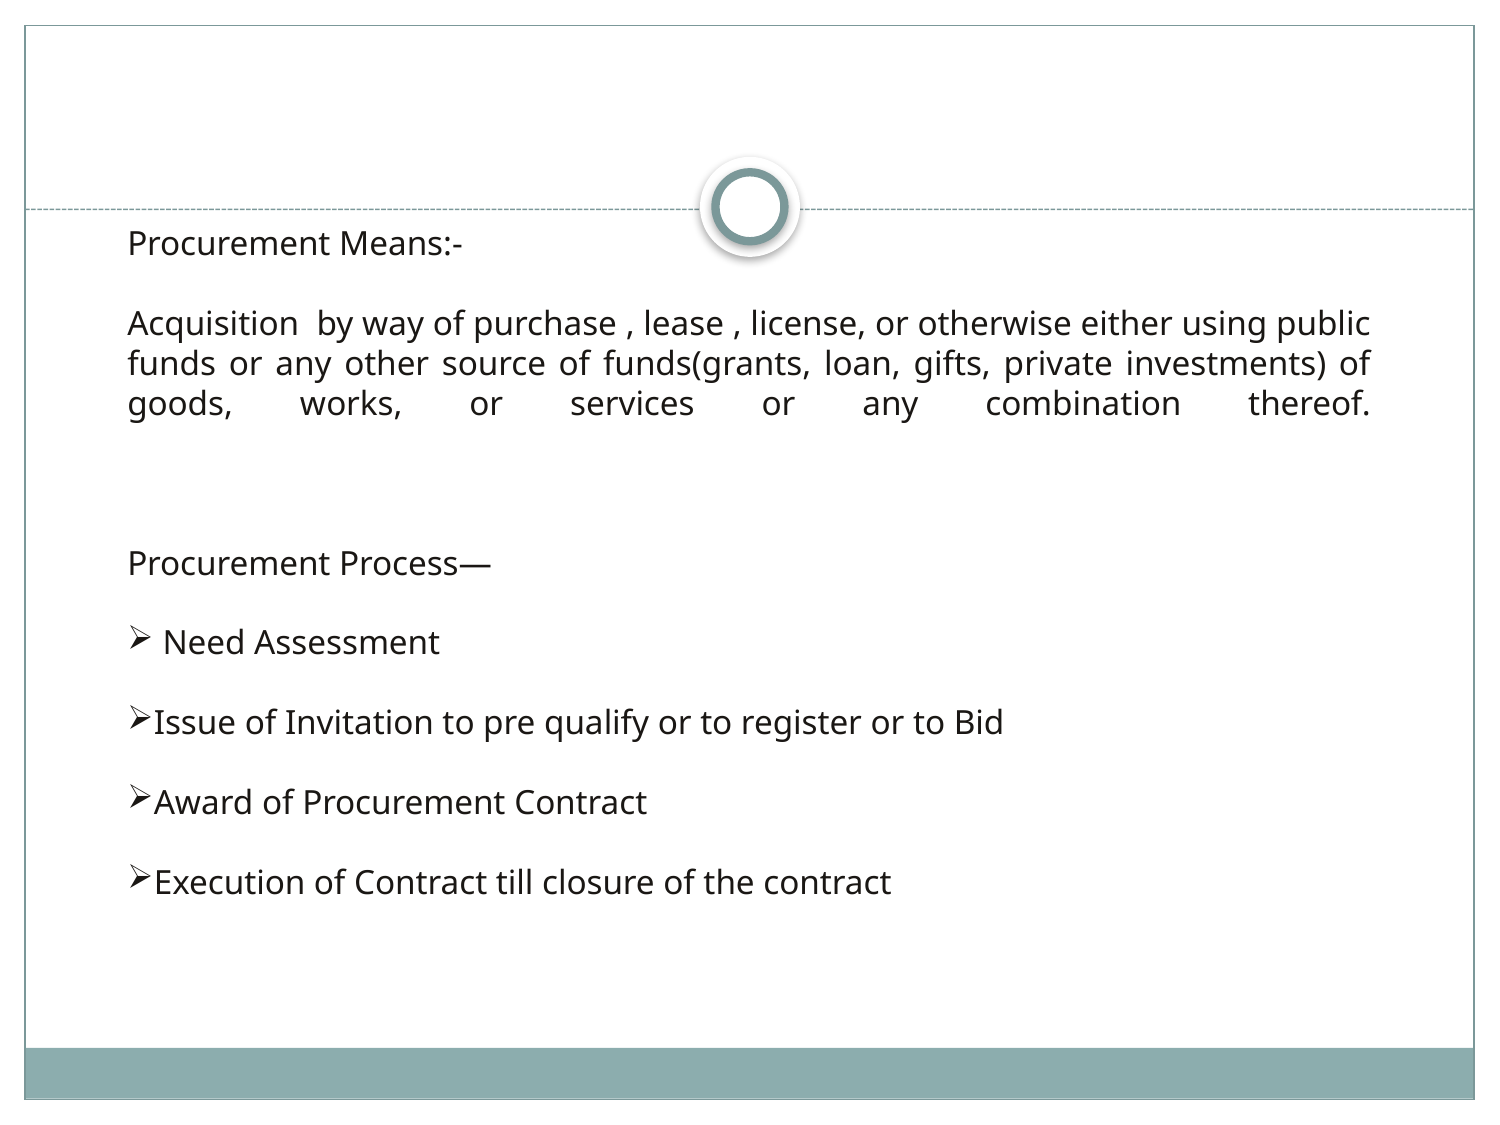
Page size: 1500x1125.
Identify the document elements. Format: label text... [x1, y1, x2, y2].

text_box Procurement Means:- Acquisition by way of purchase , lease , license, or otherwise either using public funds or any other source of funds(grants, loan, gifts, private investments) of goods, works, or services or any combination thereof. Procurement Process— Need Assessment Issue of Invitation to pre qualify or to register or to Bid Award of Procurement Contract Execution of Contract till closure of the contract [112, 174, 1388, 1068]
